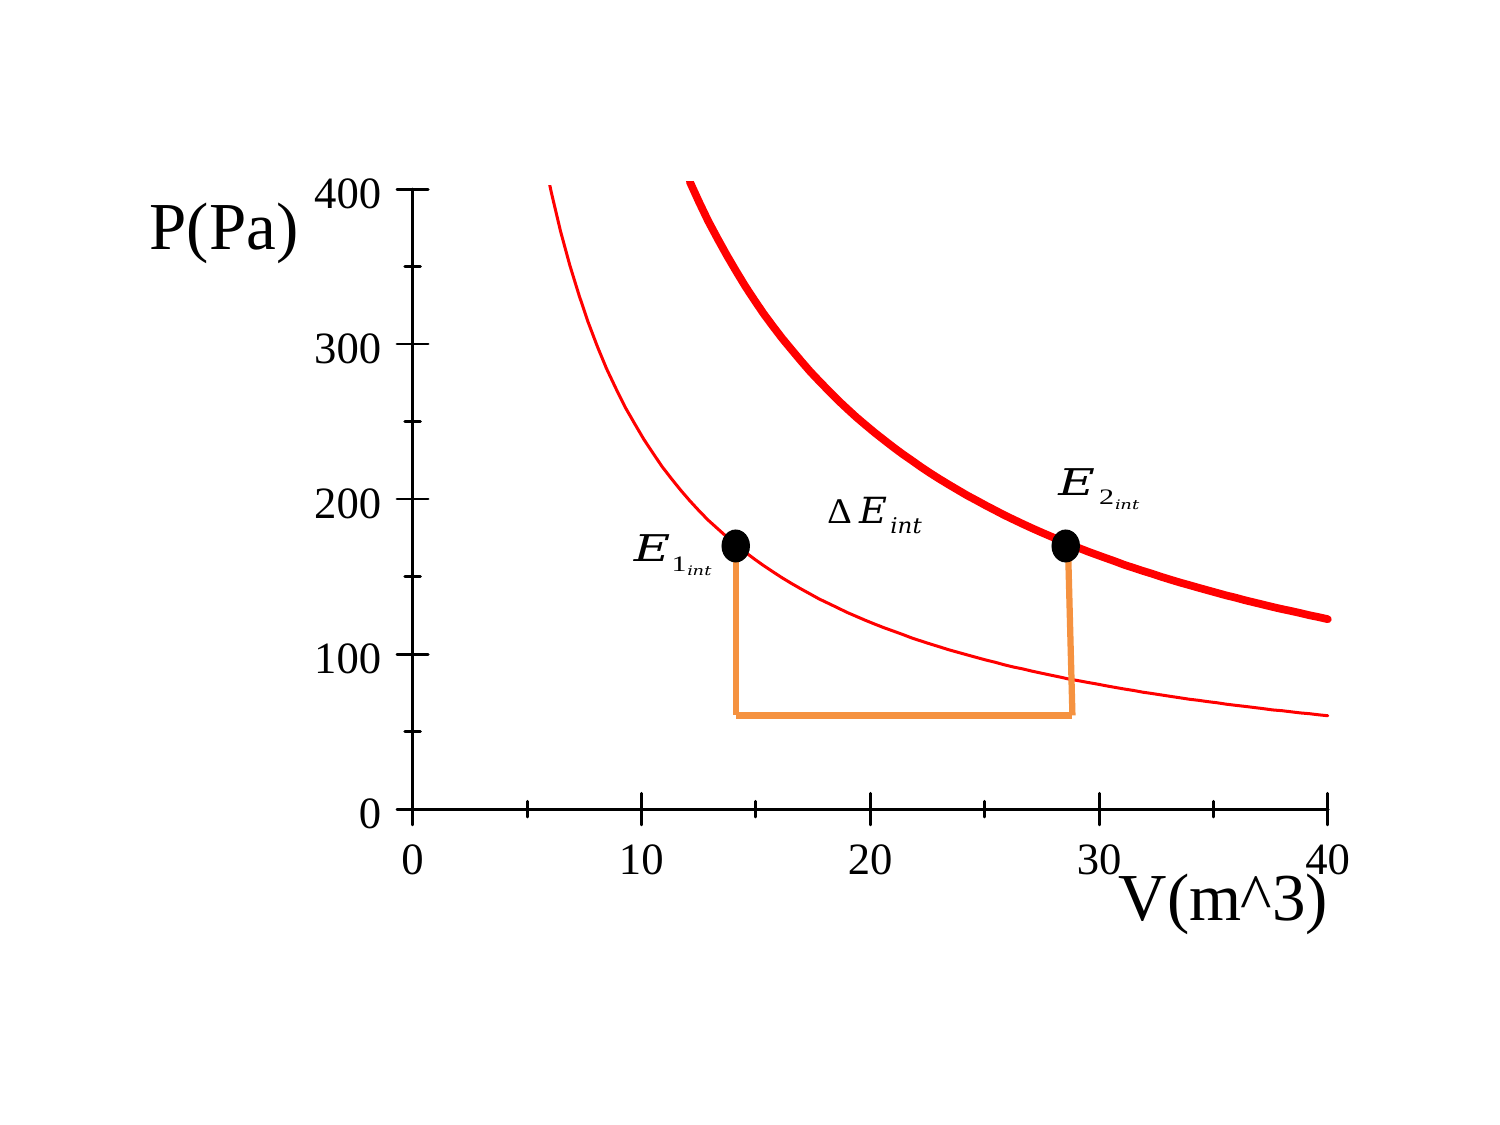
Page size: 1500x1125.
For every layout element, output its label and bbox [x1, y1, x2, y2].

picture [118, 127, 1382, 968]
text_box [1068, 557, 1073, 716]
